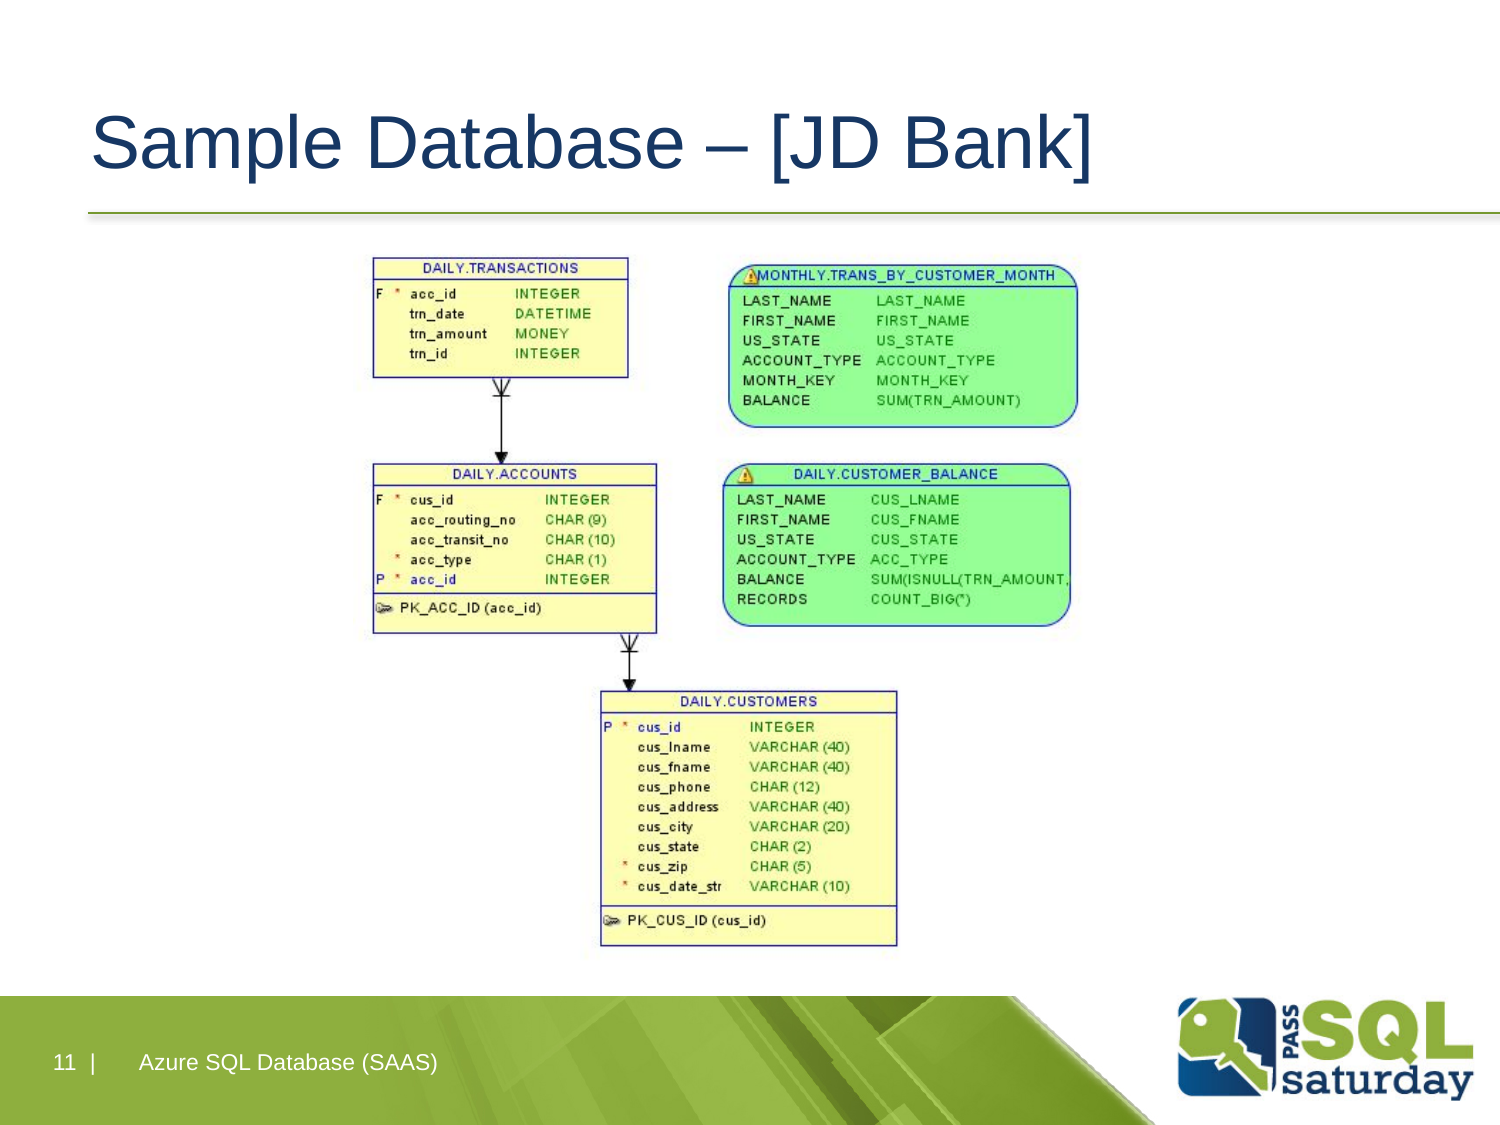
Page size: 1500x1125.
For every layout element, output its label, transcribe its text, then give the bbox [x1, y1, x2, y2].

title Sample Database – [JD Bank] [75, 45, 1425, 233]
text_box 11 | [37, 1031, 124, 1092]
footer Azure SQL Database (SAAS) [124, 1031, 751, 1092]
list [353, 232, 1101, 976]
picture [0, 969, 1483, 1125]
